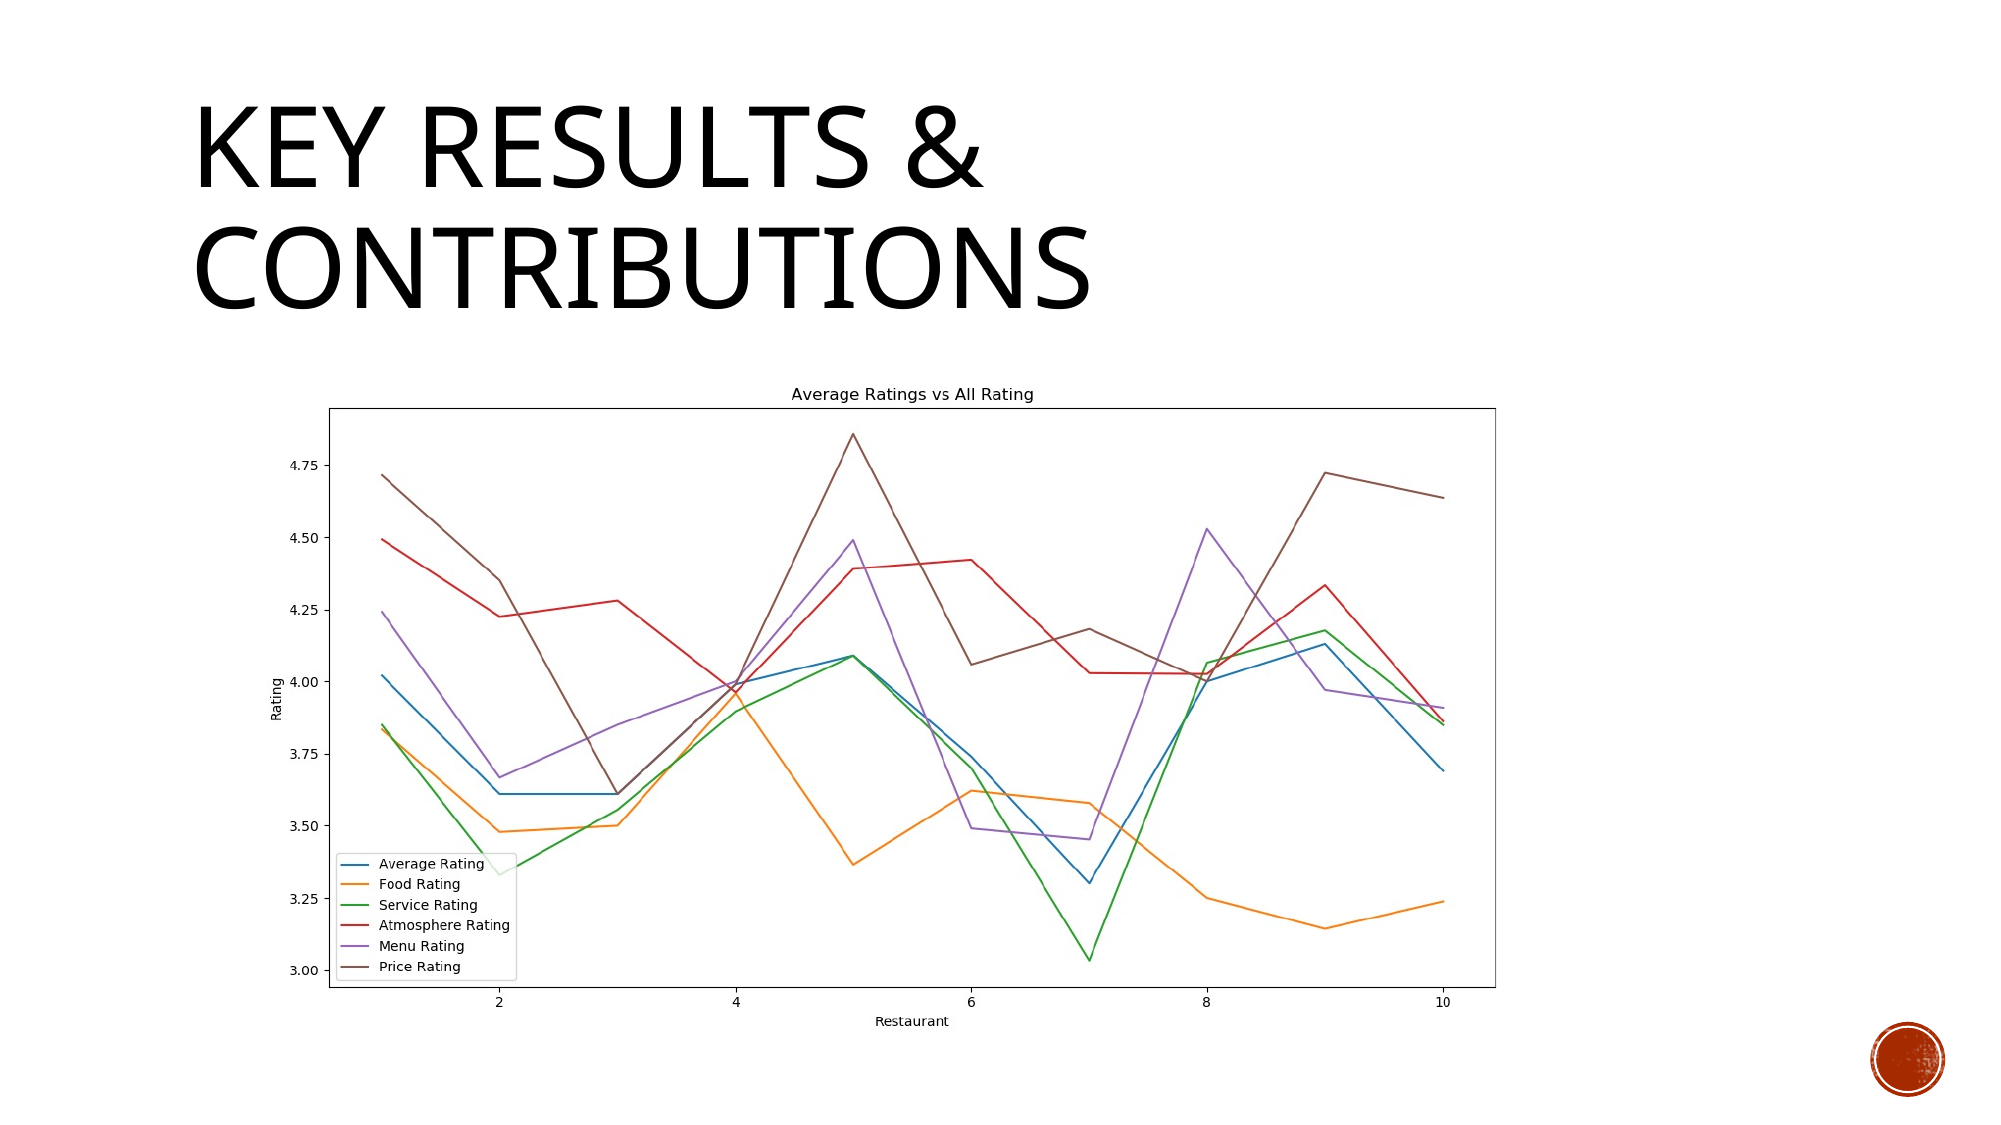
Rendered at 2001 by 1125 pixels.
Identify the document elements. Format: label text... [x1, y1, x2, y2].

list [141, 318, 1644, 1068]
title Key Results & Contributions [175, 79, 1826, 344]
